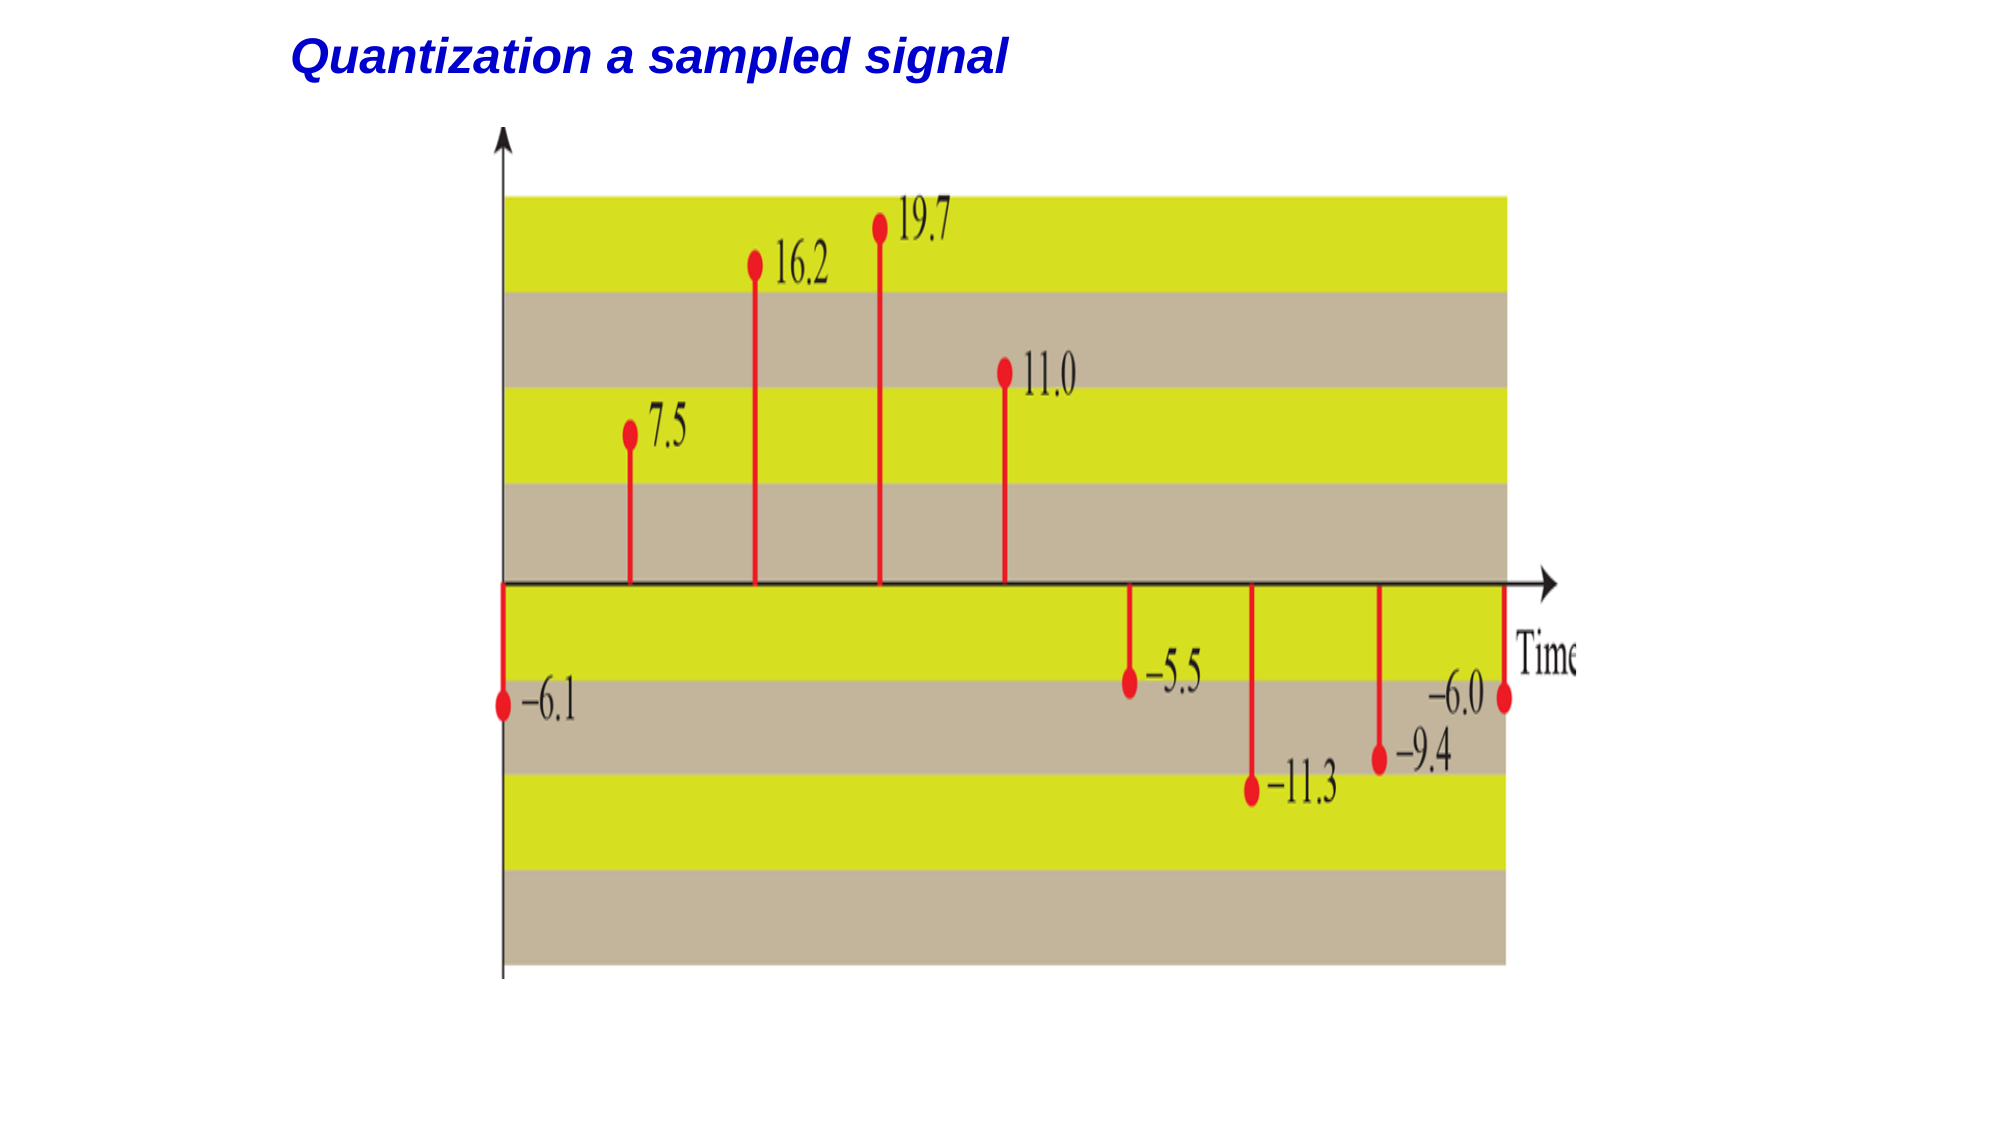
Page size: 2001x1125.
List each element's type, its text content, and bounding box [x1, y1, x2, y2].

title Quantization a sampled signal [287, 21, 1411, 212]
picture [492, 126, 1577, 979]
